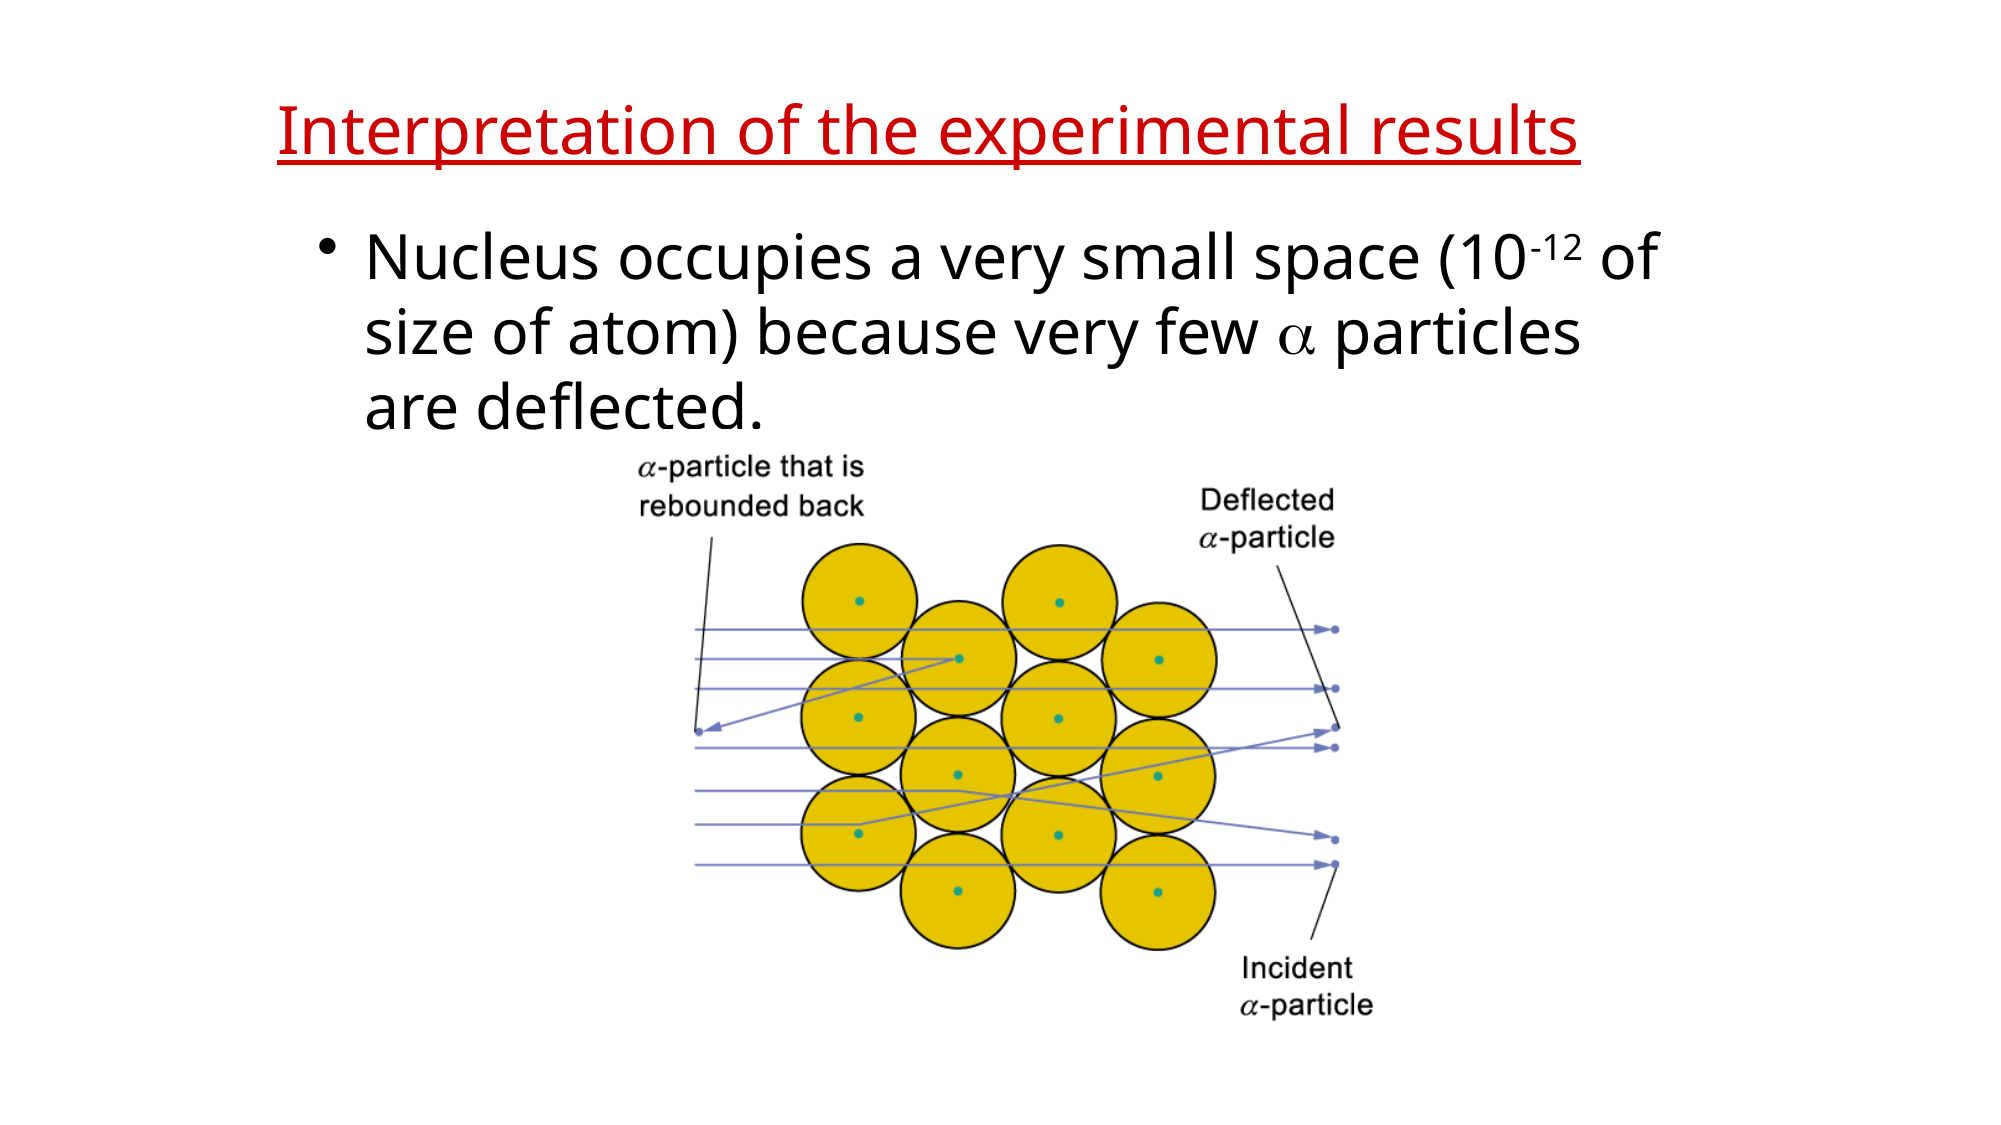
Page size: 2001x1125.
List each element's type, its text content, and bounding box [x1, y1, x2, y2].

picture [615, 429, 1400, 1049]
text_box Interpretation of the experimental results [262, 71, 1763, 185]
text_box Nucleus occupies a very small space (10-12 of size of atom) because very few  particles are deflected. [303, 209, 1704, 449]
